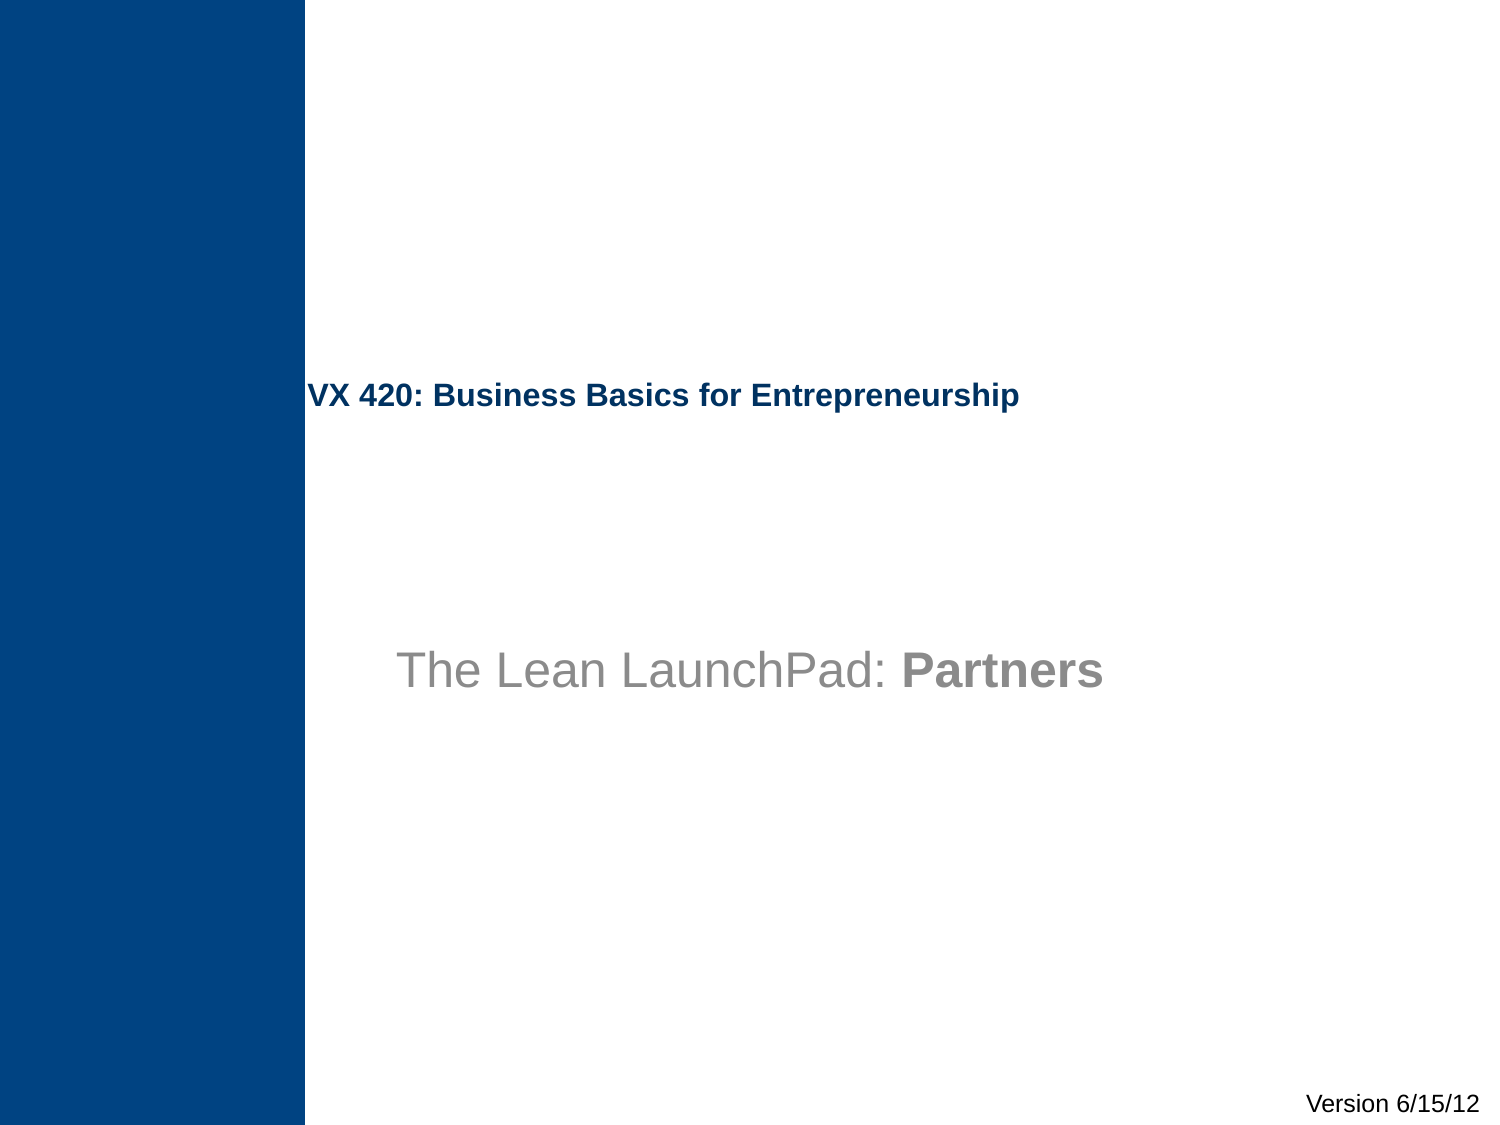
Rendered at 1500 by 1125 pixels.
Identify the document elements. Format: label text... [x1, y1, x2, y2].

title VX 420: Business Basics for Entrepreneurship [307, 249, 1500, 491]
text_box Version 6/15/12 [1291, 1080, 1496, 1125]
subtitle The Lean LaunchPad: Partners [224, 637, 1276, 771]
